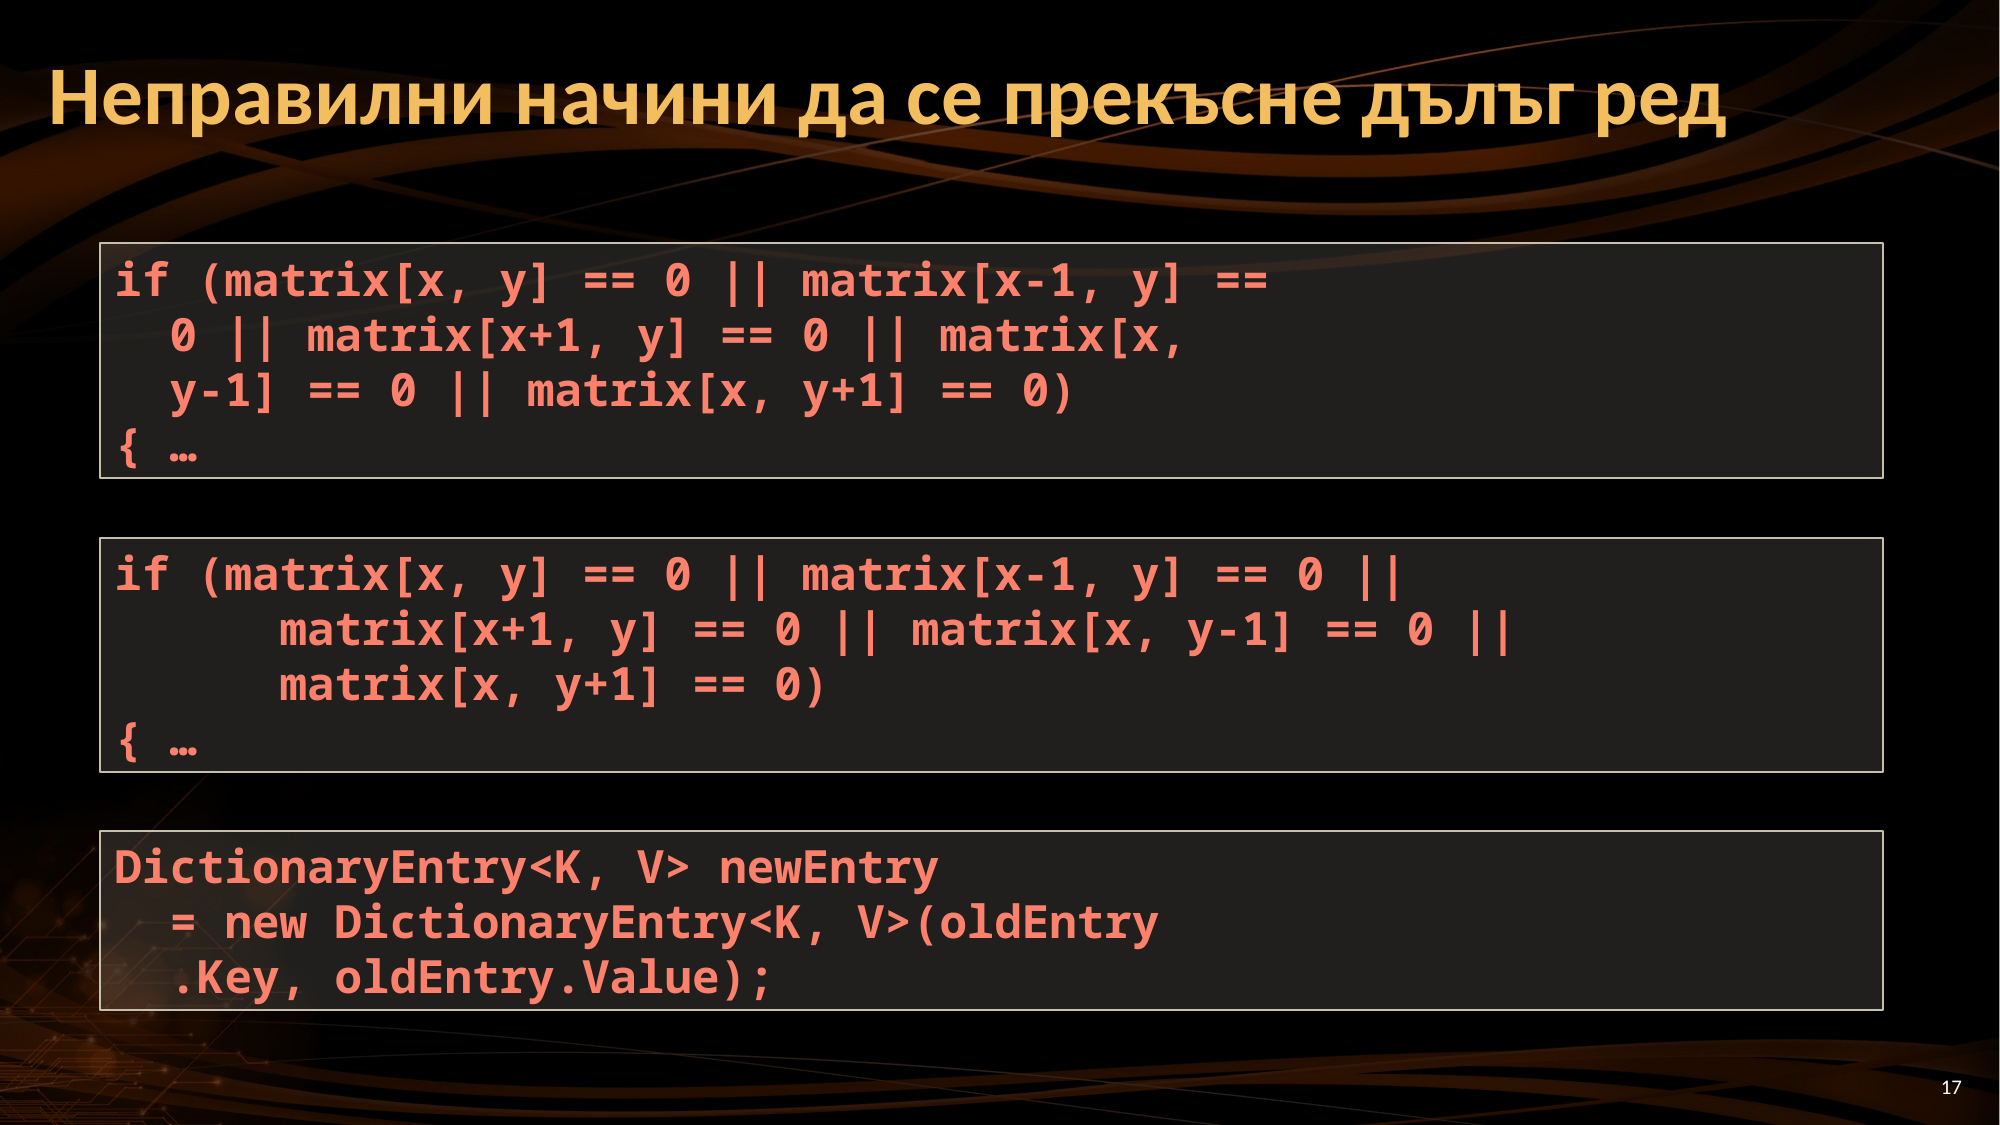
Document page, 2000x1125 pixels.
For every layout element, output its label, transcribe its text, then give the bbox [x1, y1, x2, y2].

title Неправилни начини да се прекъсне дълъг ред [30, 6, 1968, 189]
text_box if (matrix[x, y] == 0 || matrix[x-1, y] == 0 || matrix[x+1, y] == 0 || matrix[x, y-1] == 0 || matrix[x, y+1] == 0) { … [99, 243, 1883, 478]
picture [0, 0, 2000, 1125]
text_box if (matrix[x, y] == 0 || matrix[x-1, y] == 0 || matrix[x+1, y] == 0 || matrix[x, y-1] == 0 || matrix[x, y+1] == 0) { … [99, 537, 1883, 773]
text_box DictionaryEntry<K, V> newEntry = new DictionaryEntry<K, V>(oldEntry .Key, oldEntry.Value); [99, 830, 1883, 1011]
slide_number 17 [1897, 1070, 1968, 1103]
